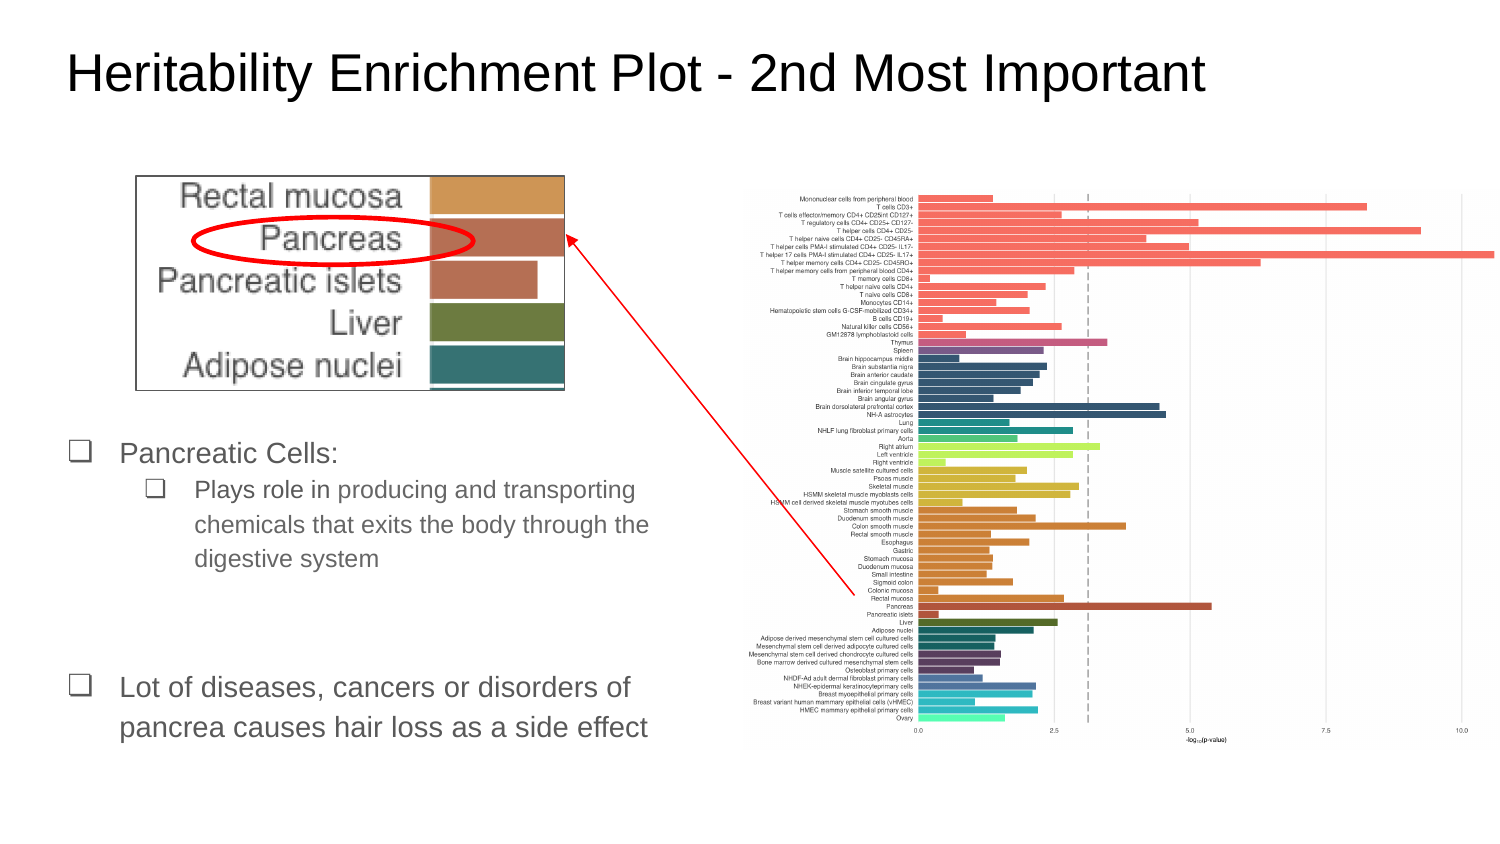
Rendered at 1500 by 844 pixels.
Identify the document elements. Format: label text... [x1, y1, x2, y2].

list Pancreatic Cells: Plays role in producing and transporting chemicals that exits the body through the digestive system Lot of diseases, cancers or disorders of pancrea causes hair loss as a side effect [29, 413, 750, 775]
picture [136, 176, 565, 391]
picture [742, 188, 1500, 750]
title Heritability Enrichment Plot - 2nd Most Important [51, 23, 1449, 117]
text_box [565, 233, 855, 596]
